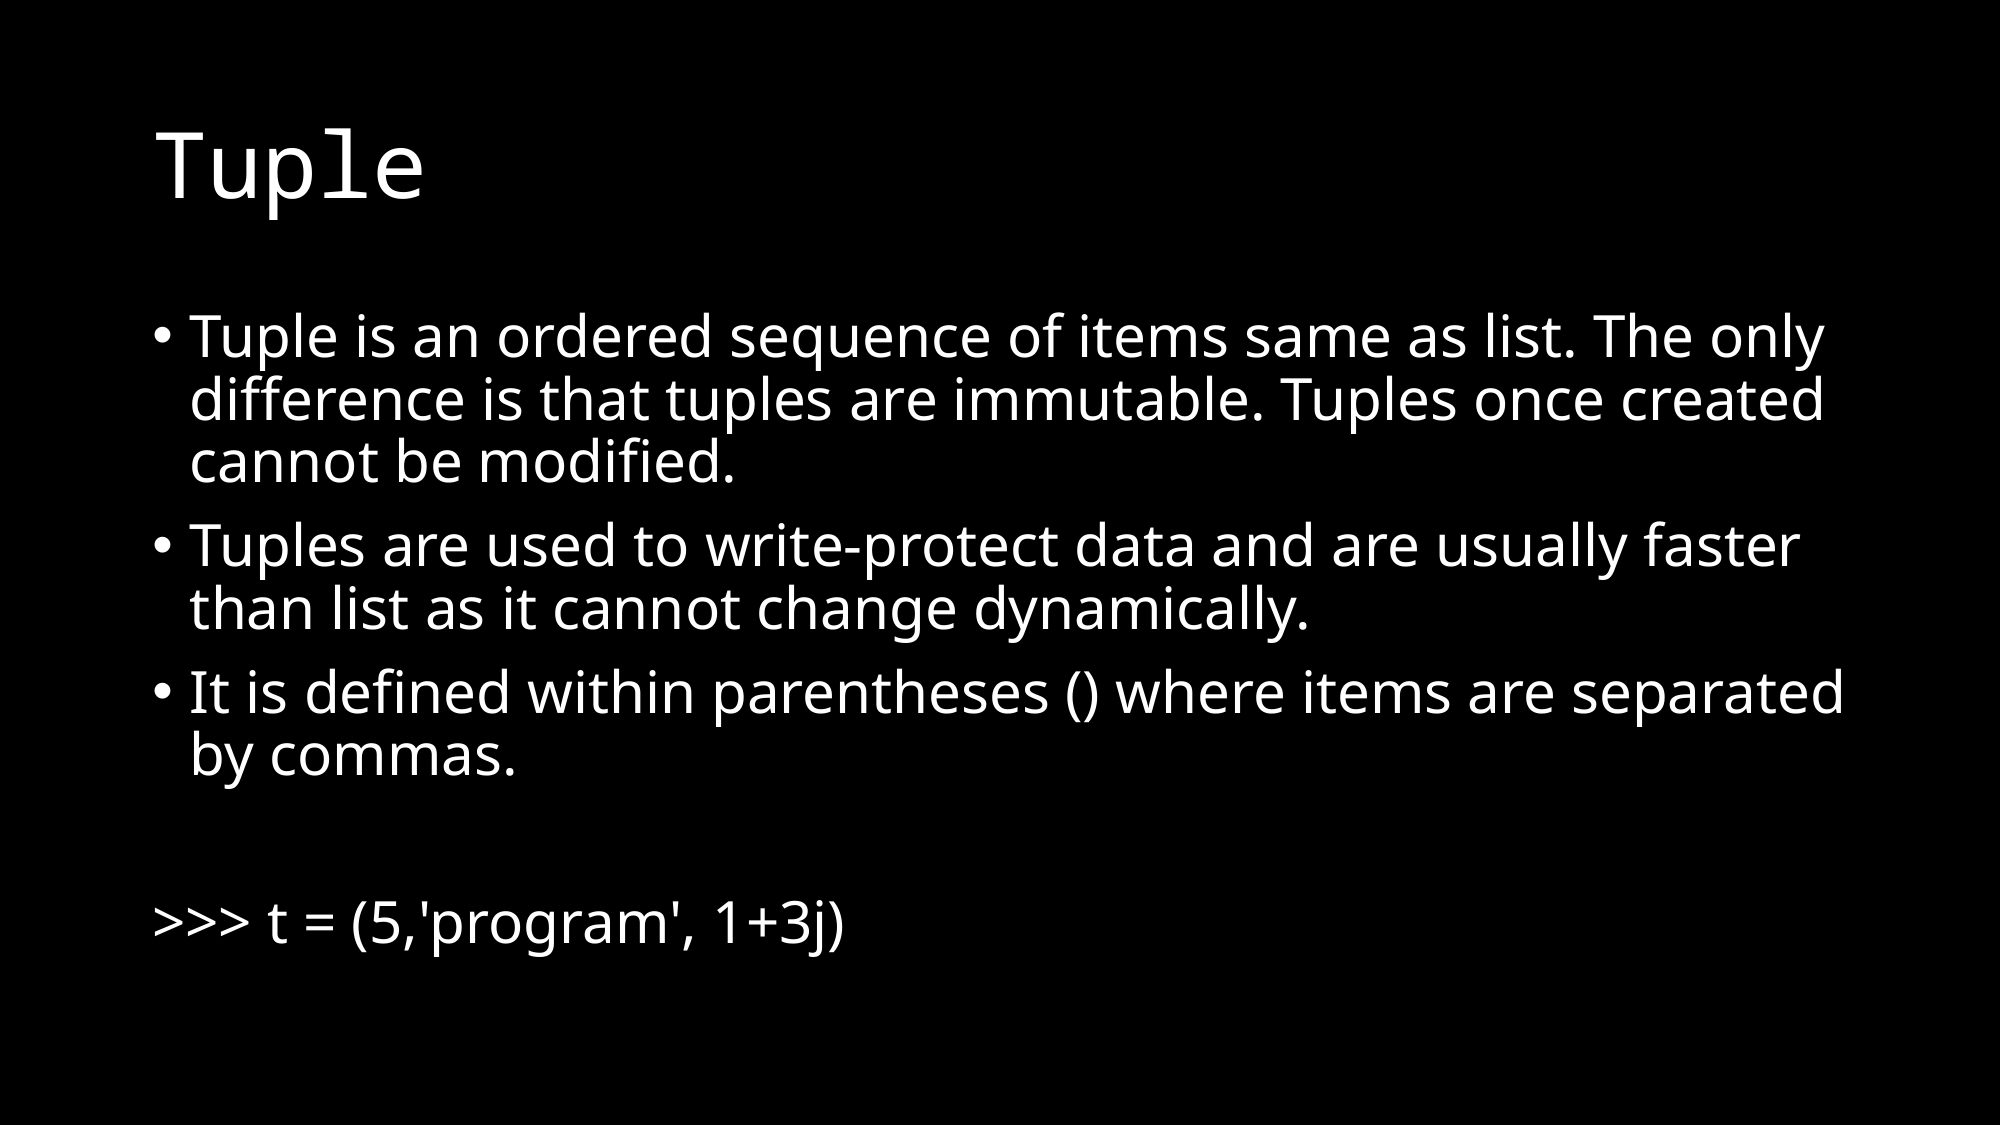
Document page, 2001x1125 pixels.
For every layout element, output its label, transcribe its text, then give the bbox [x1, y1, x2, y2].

list Tuple is an ordered sequence of items same as list. The only difference is that tuples are immutable. Tuples once created cannot be modified. Tuples are used to write-protect data and are usually faster than list as it cannot change dynamically. It is defined within parentheses () where items are separated by commas. >>> t = (5,'program', 1+3j) [137, 299, 1863, 1014]
title Tuple [137, 59, 1863, 278]
